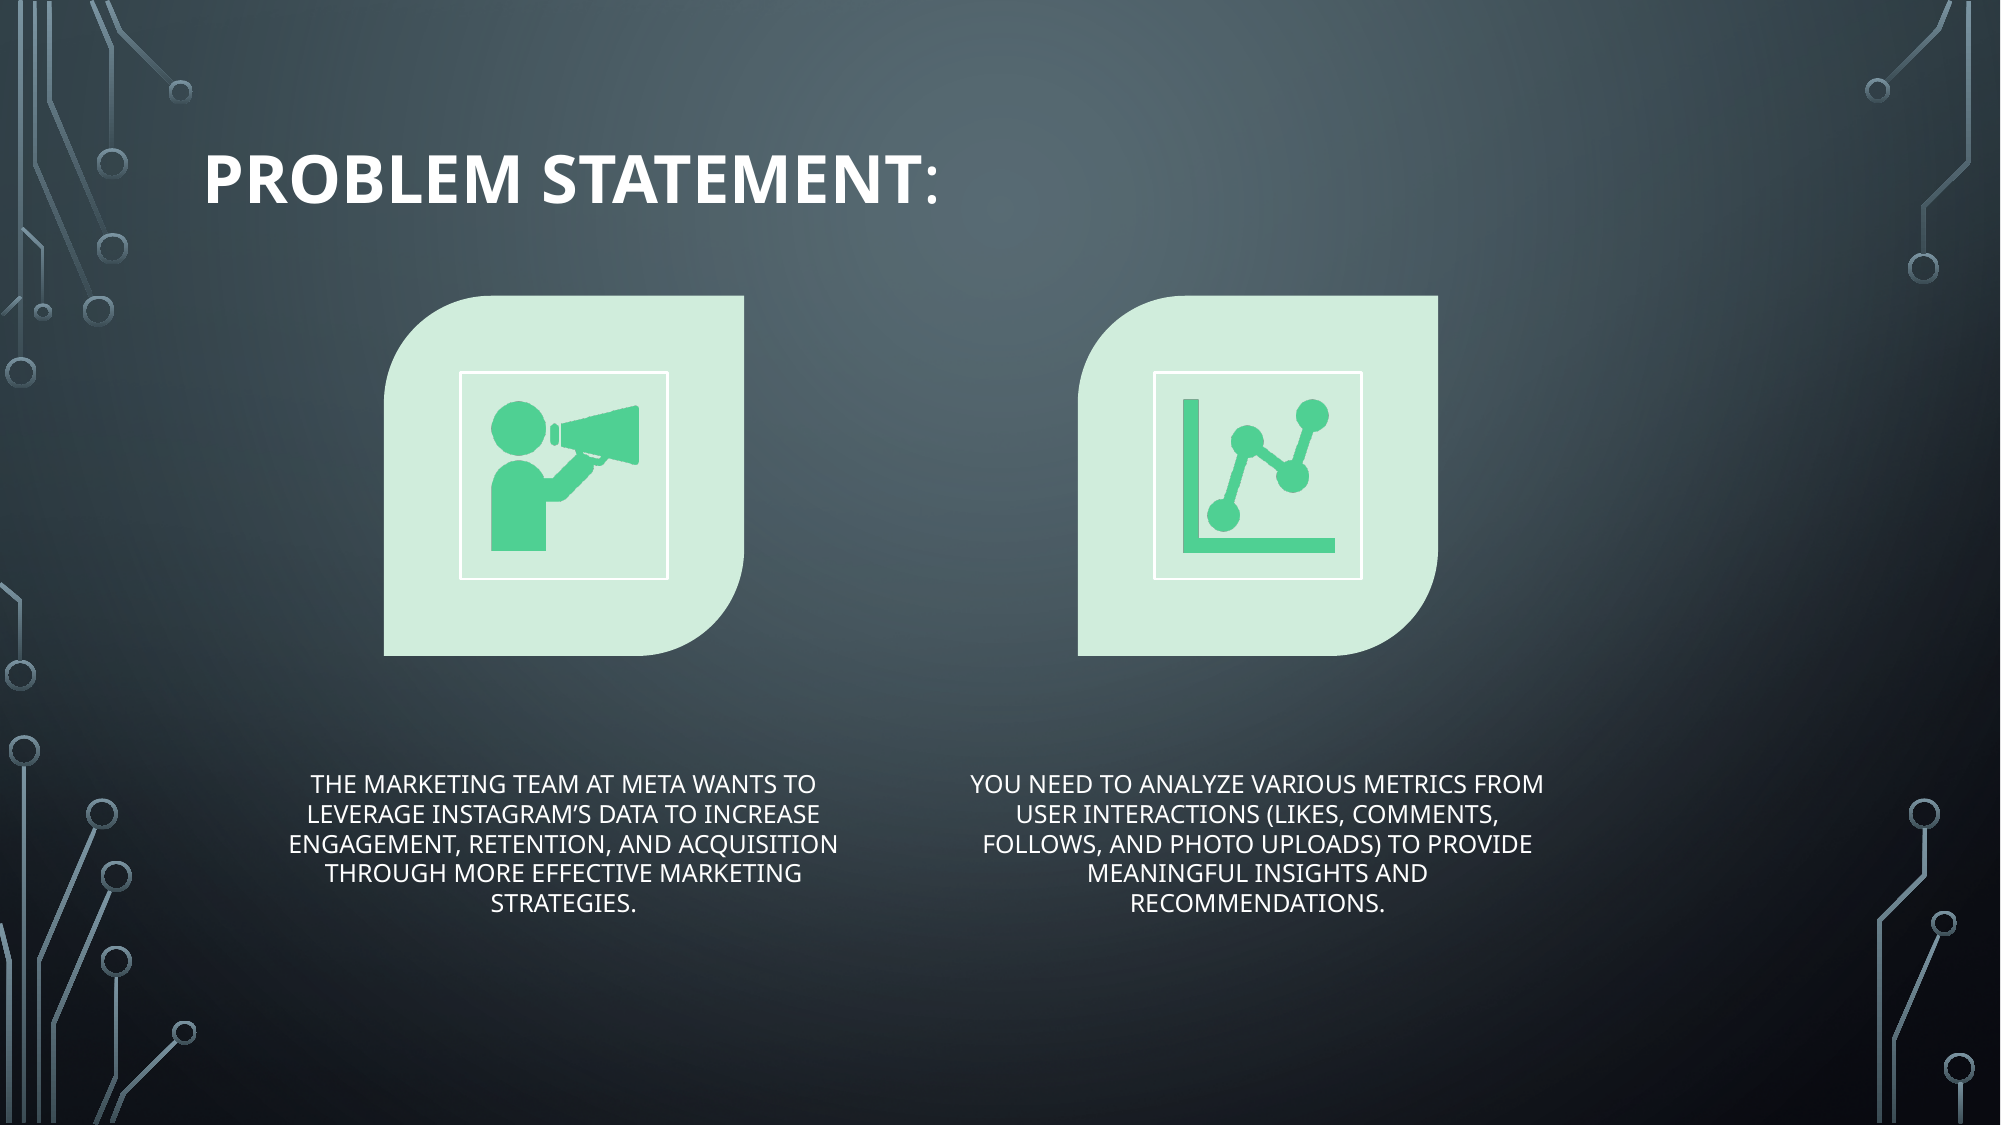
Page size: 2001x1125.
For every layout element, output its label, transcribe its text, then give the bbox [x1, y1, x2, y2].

title Problem Statement: [187, 99, 1161, 231]
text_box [186, 231, 1635, 951]
